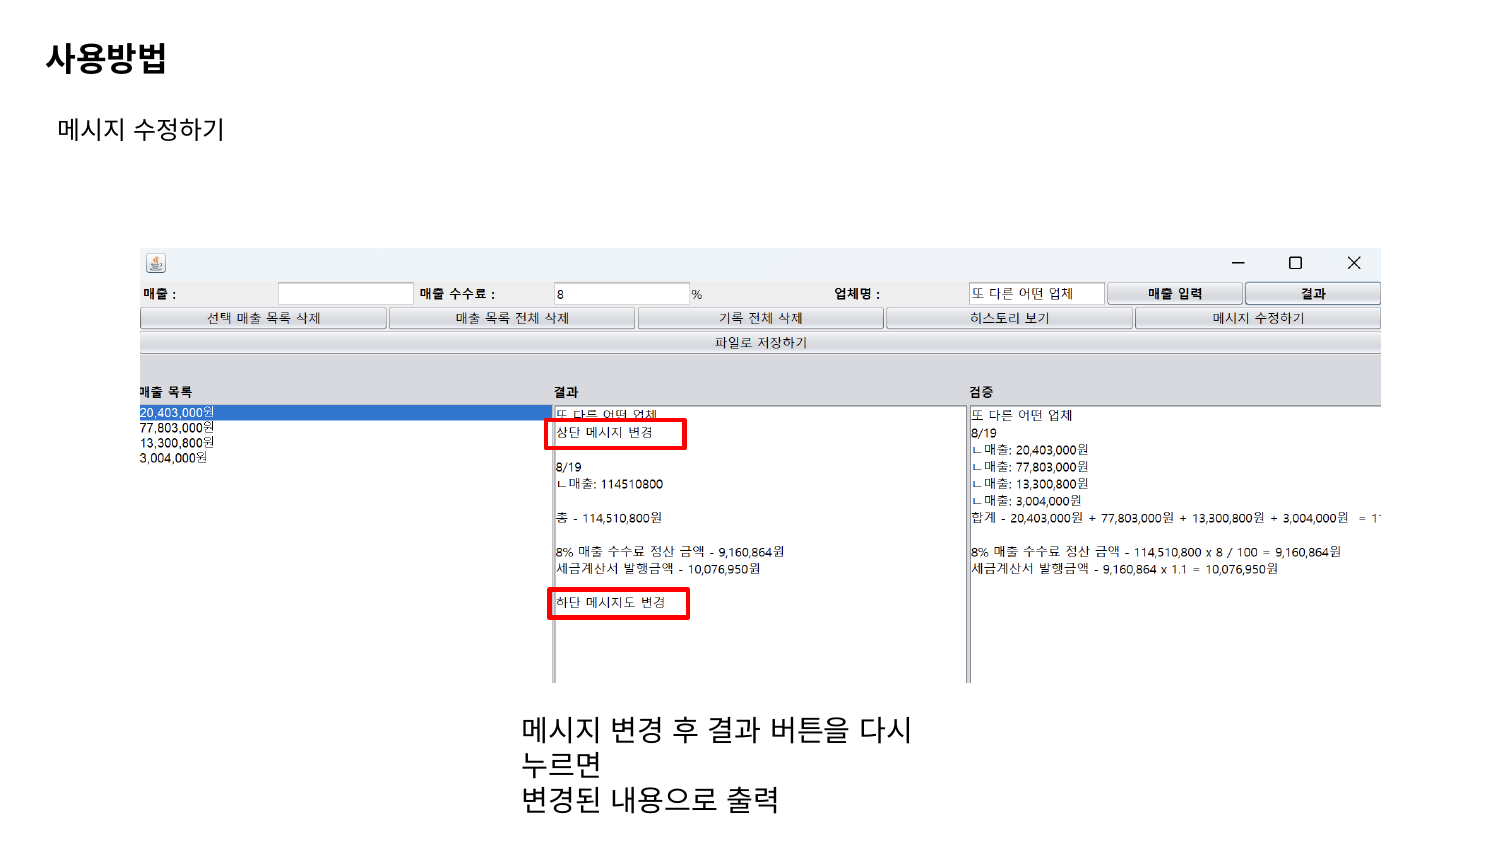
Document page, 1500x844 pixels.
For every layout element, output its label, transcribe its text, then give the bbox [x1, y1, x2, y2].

picture [140, 247, 1381, 684]
text_box 메시지 수정하기 [42, 99, 473, 175]
text_box 사용방법 [30, 23, 606, 112]
text_box 메시지 변경 후 결과 버튼을 다시 누르면 변경된 내용으로 출력 [506, 697, 1015, 806]
